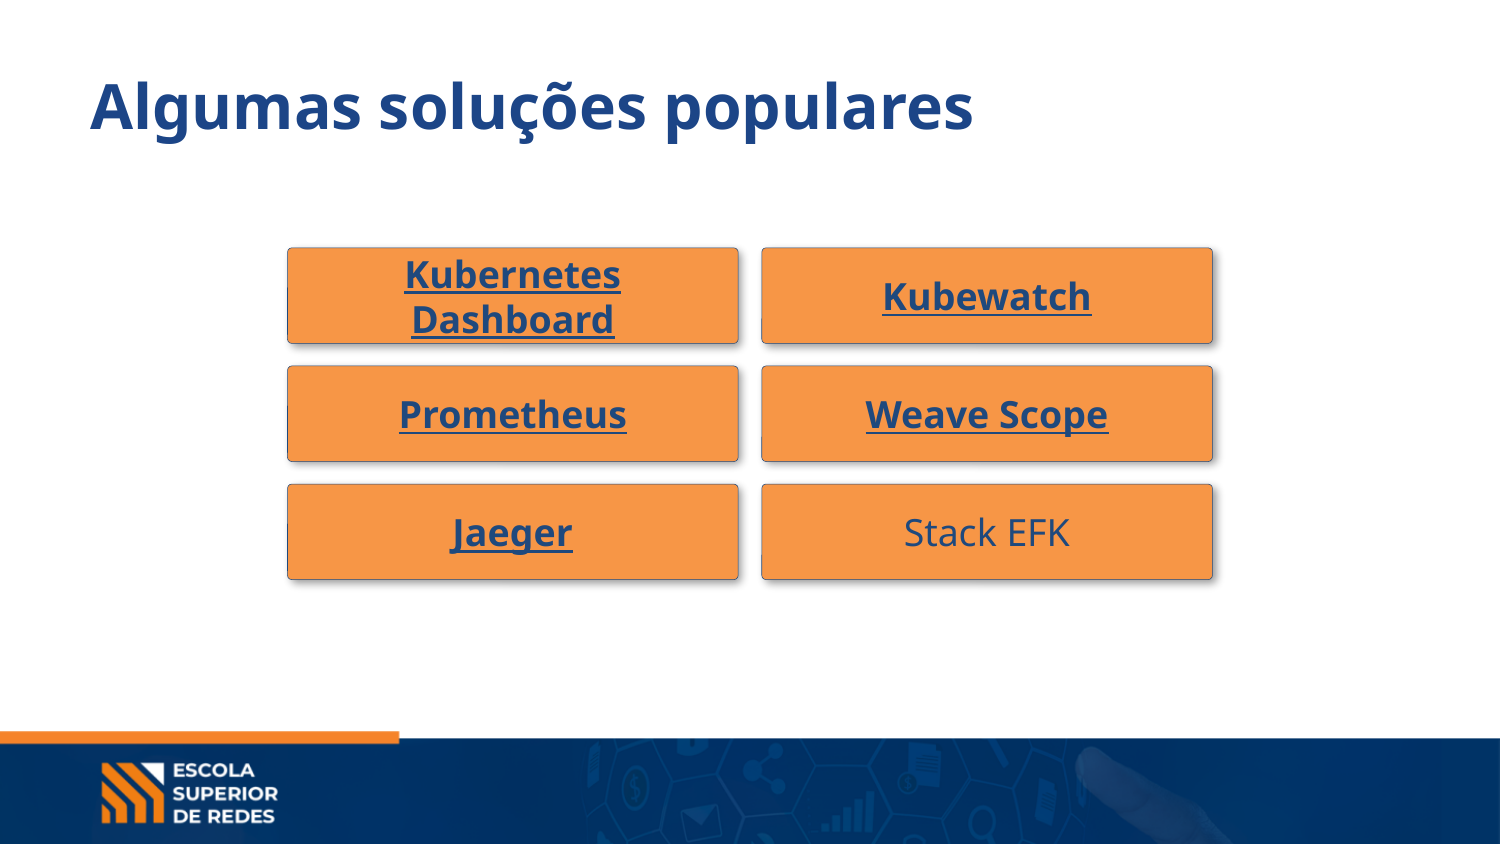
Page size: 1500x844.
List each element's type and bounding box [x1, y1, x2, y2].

list [0, 0, 1500, 844]
